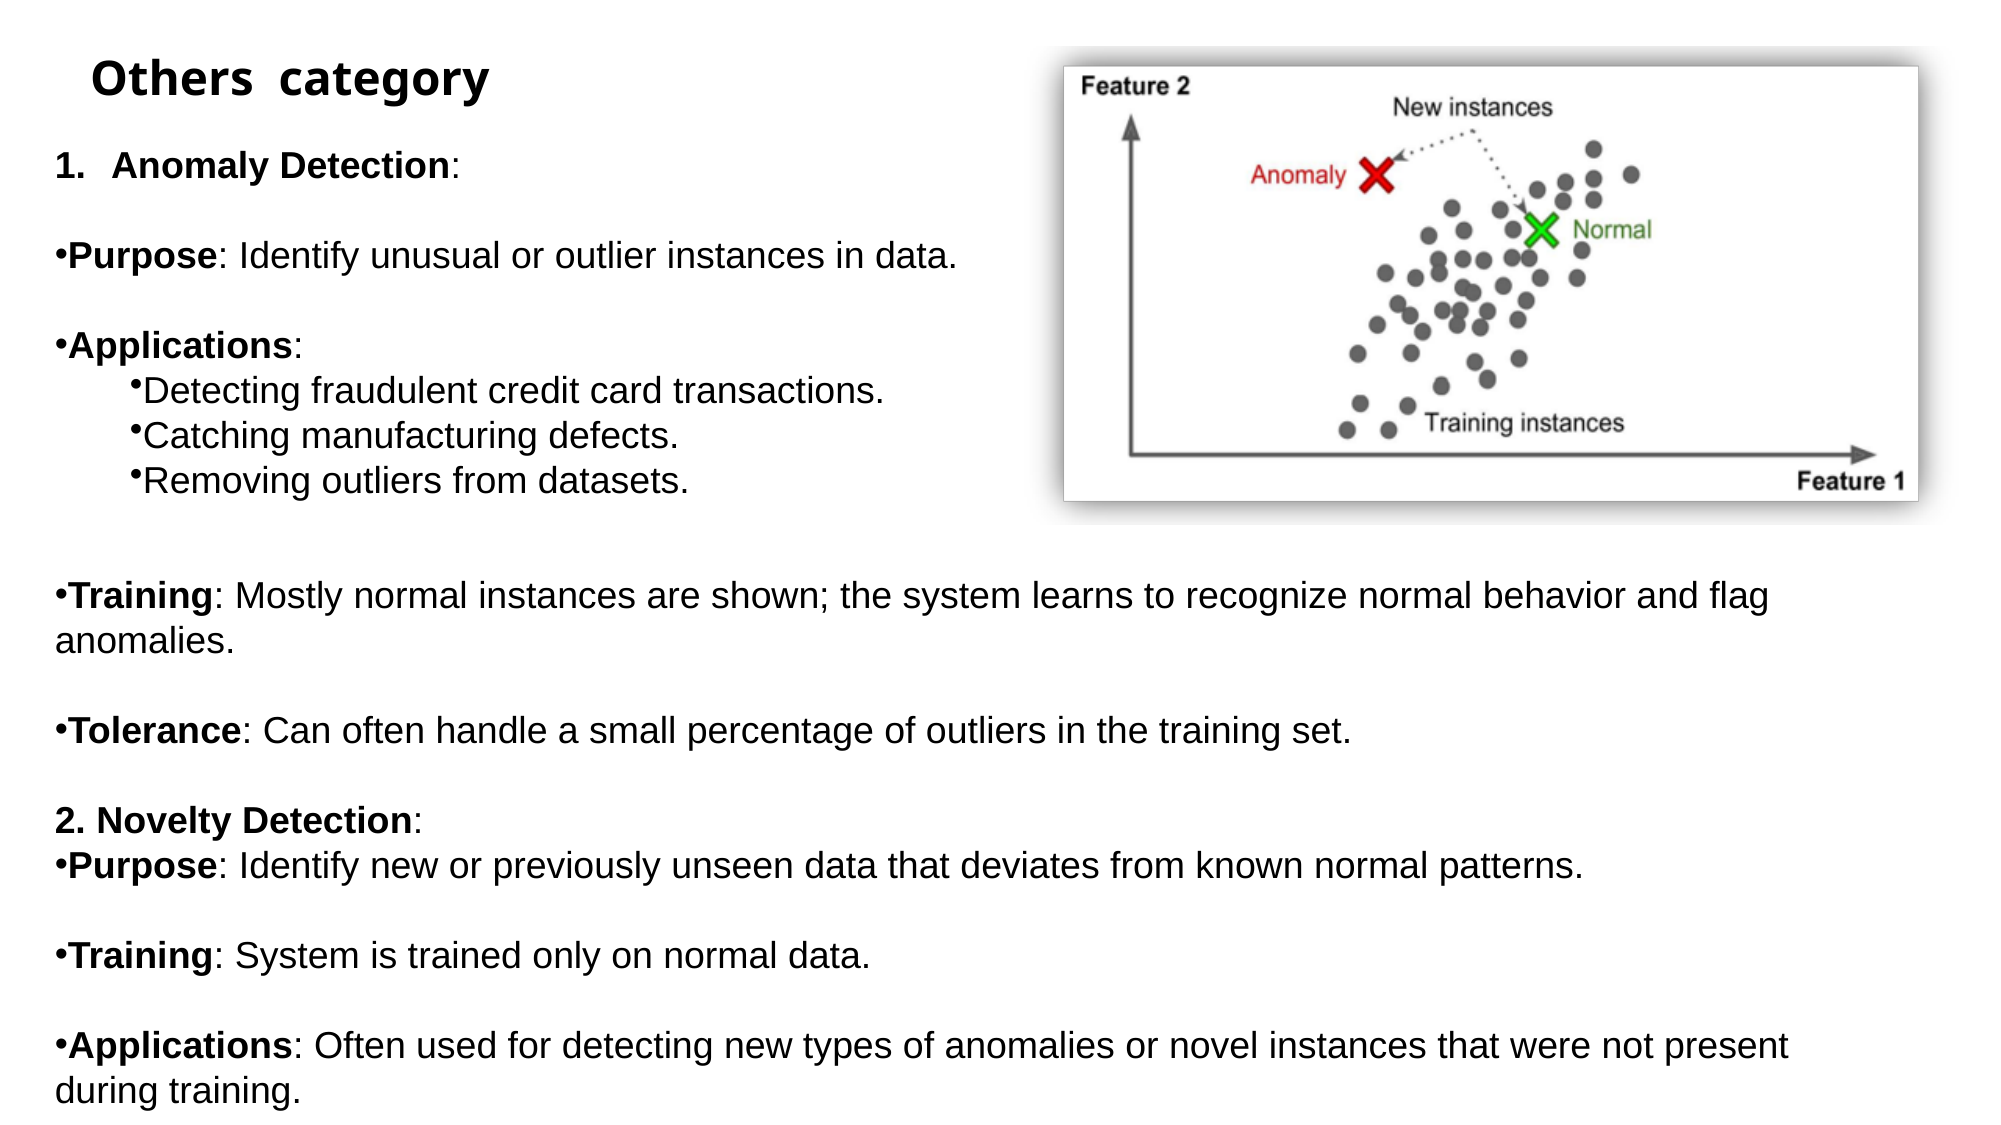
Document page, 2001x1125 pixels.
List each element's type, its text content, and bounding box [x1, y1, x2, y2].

title Others category [75, 46, 1014, 114]
picture [1014, 46, 1969, 525]
list Anomaly Detection: Purpose: Identify unusual or outlier instances in data. Applications: Detecting fraudulent credit card transactions. Catching manufacturing defects. Removing outliers from datasets. Training: Mostly normal instances are shown; the system learns to recognize normal behavior and flag anomalies. Tolerance: Can often handle a small percentage of outliers in the training set. 2. Novelty Detection: Purpose: Identify new or previously unseen data that deviates from known normal patterns. Training: System is trained only on normal data. Applications: Often used for detecting new types of anomalies or novel instances that were not present during training. [39, 133, 1896, 1125]
